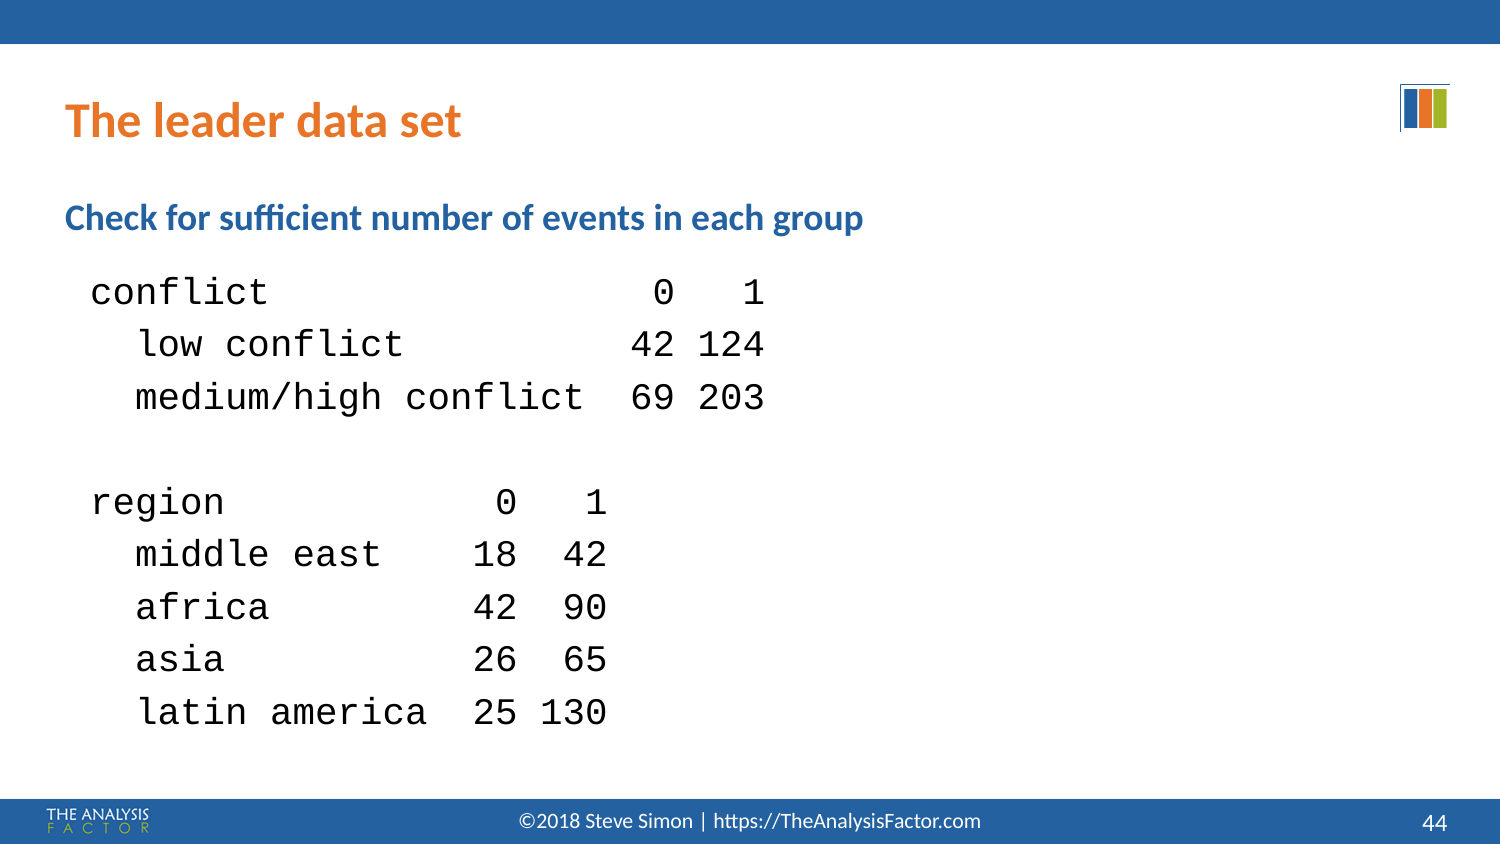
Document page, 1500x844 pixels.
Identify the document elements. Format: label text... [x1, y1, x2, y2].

footer ©2018 Steve Simon | https://TheAnalysisFactor.com [450, 796, 1050, 842]
slide_number 44 [1112, 798, 1463, 844]
list Check for sufficient number of events in each group [50, 184, 1450, 785]
title The leader data set [50, 46, 1450, 184]
picture [0, 0, 1500, 844]
text_box conflict 0 1 low conflict 42 124 medium/high conflict 69 203 region 0 1 middle east 18 42 africa 42 90 asia 26 65 latin america 25 130 [74, 259, 1425, 647]
